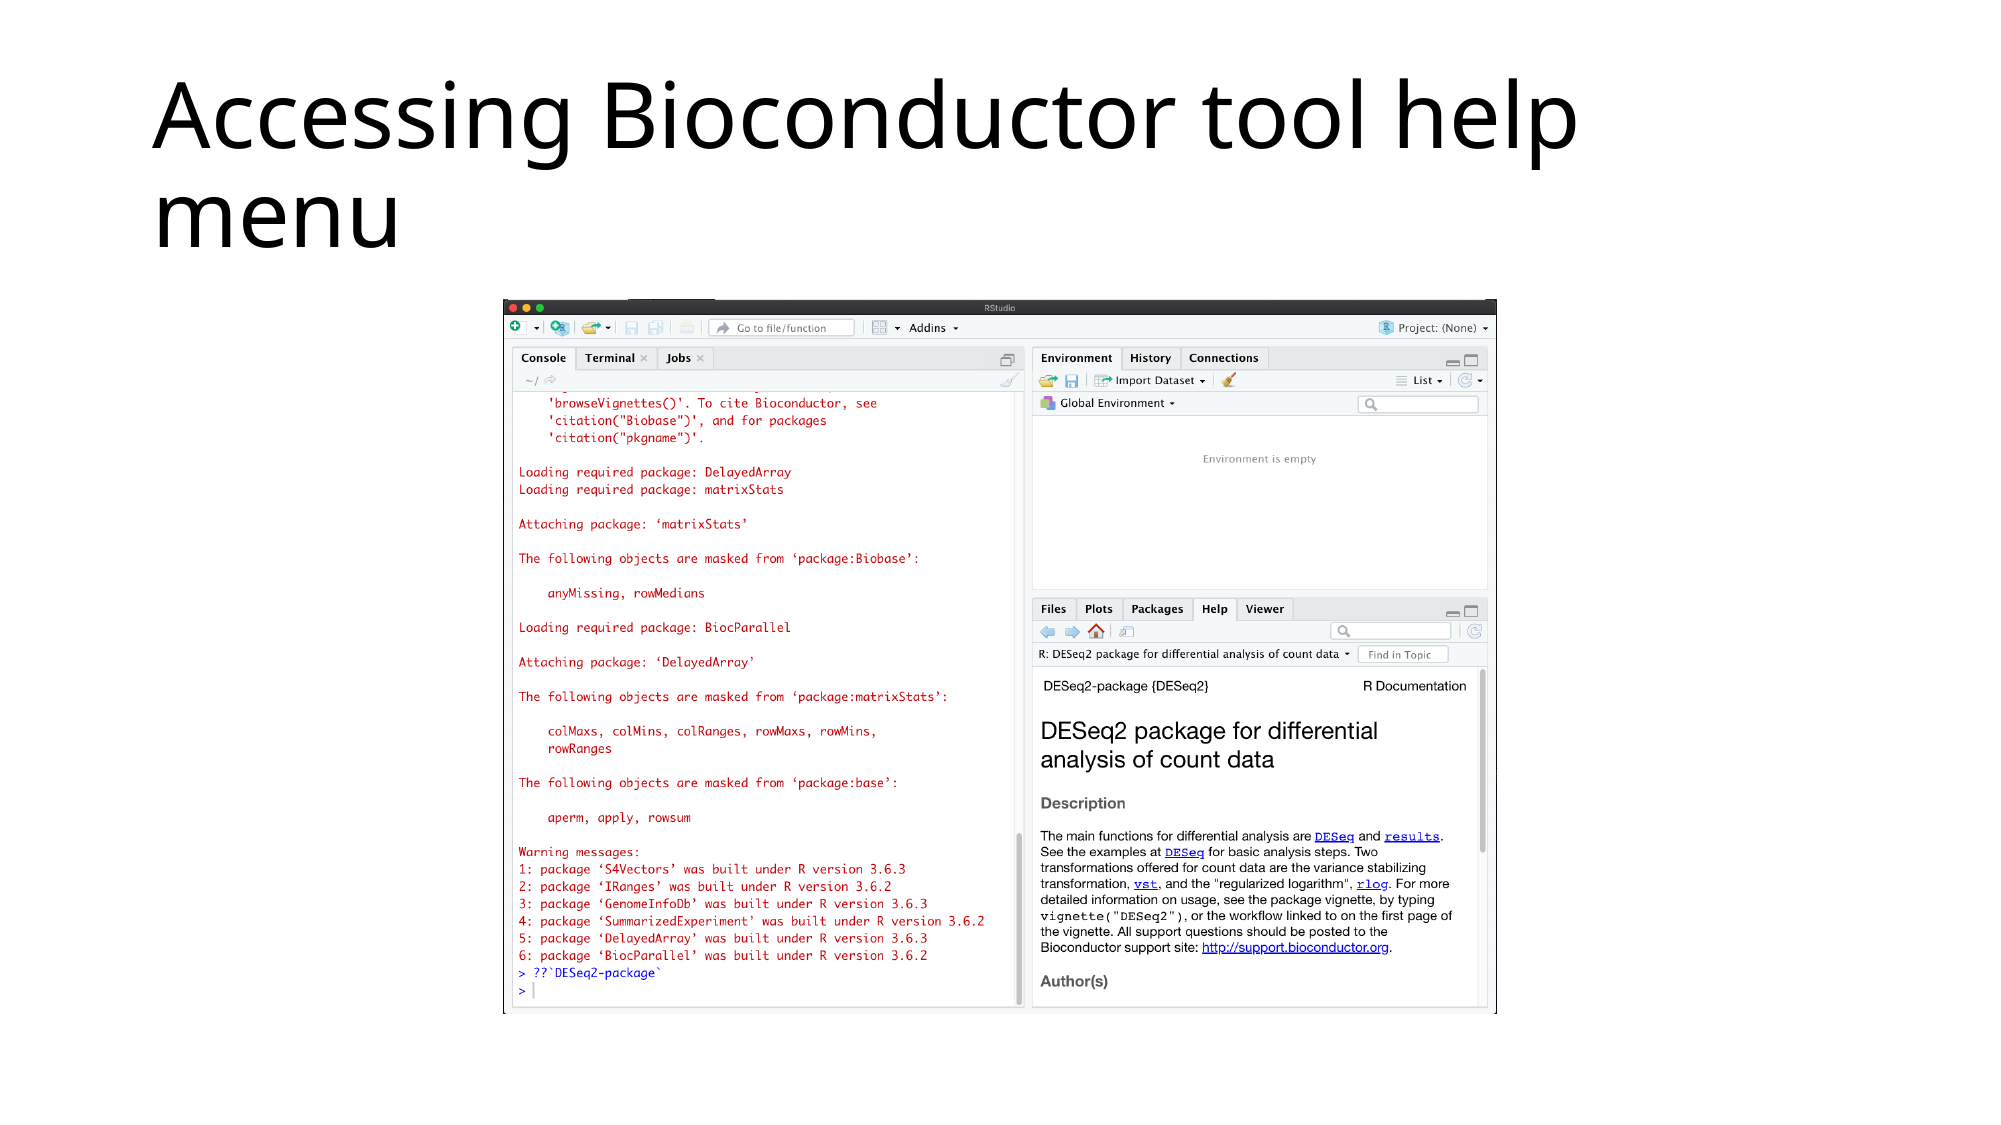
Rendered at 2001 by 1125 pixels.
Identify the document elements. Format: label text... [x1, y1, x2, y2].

title Accessing Bioconductor tool help menu [137, 59, 1863, 278]
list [503, 299, 1497, 1014]
